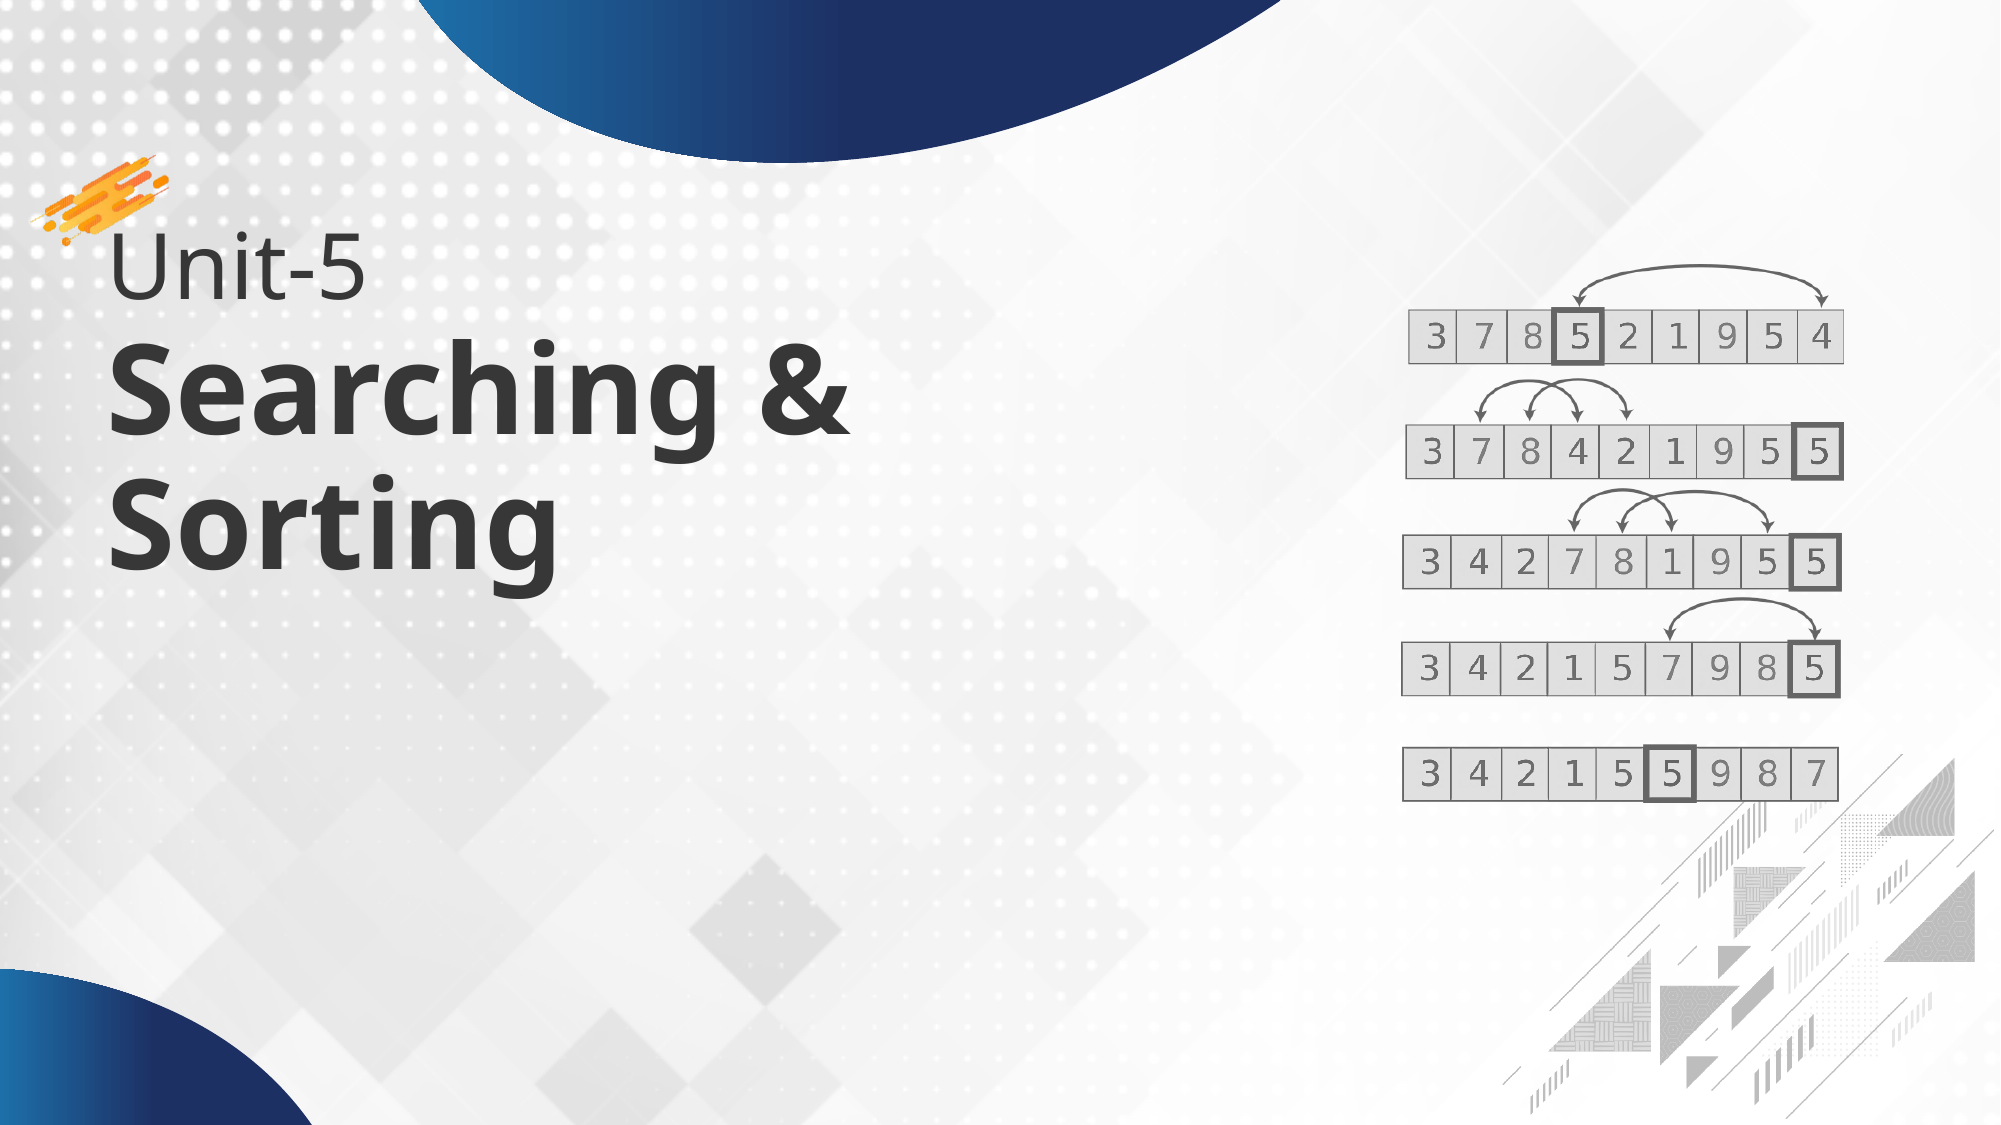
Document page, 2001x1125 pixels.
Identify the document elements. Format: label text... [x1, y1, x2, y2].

title Unit-5 Searching & Sorting [91, 184, 1286, 605]
picture [10, 137, 189, 265]
